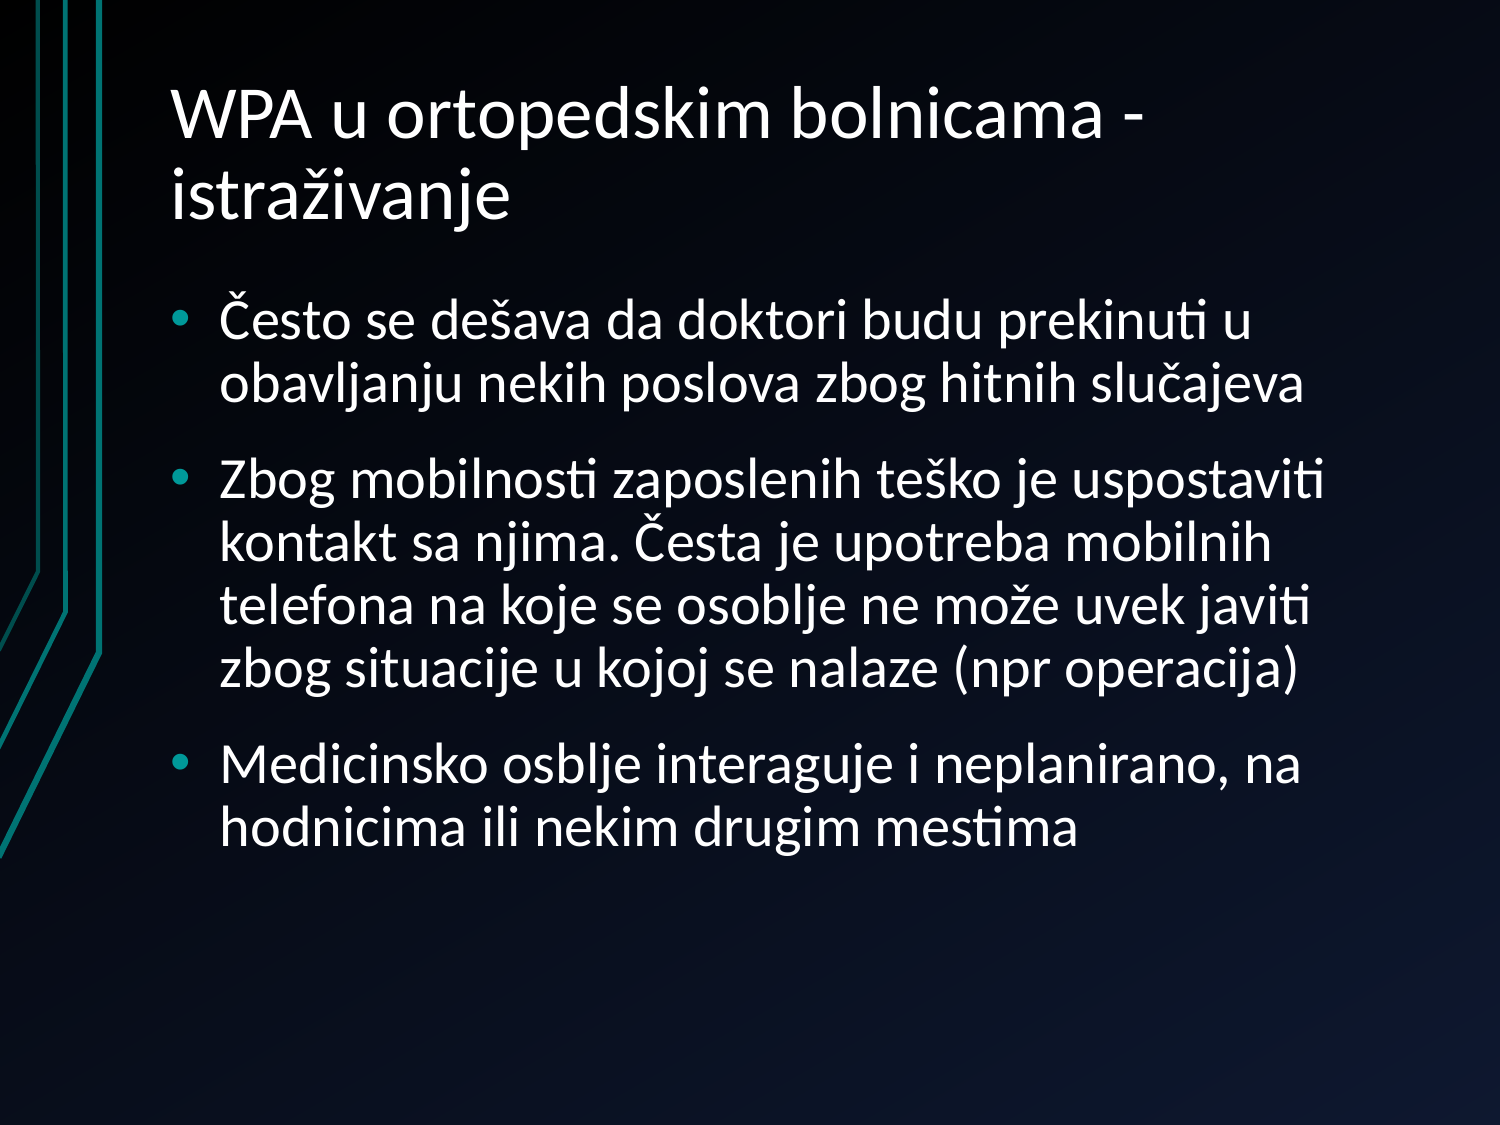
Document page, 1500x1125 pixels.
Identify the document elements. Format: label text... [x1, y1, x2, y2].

title WPA u ortopedskim bolnicama - istraživanje [150, 45, 1425, 246]
list Često se dešava da doktori budu prekinuti u obavljanju nekih poslova zbog hitnih slučajeva Zbog mobilnosti zaposlenih teško je uspostaviti kontakt sa njima. Česta je upotreba mobilnih telefona na koje se osoblje ne može uvek javiti zbog situacije u kojoj se nalaze (npr operacija) Medicinsko osblje interaguje i neplanirano, na hodnicima ili nekim drugim mestima [150, 279, 1425, 1012]
